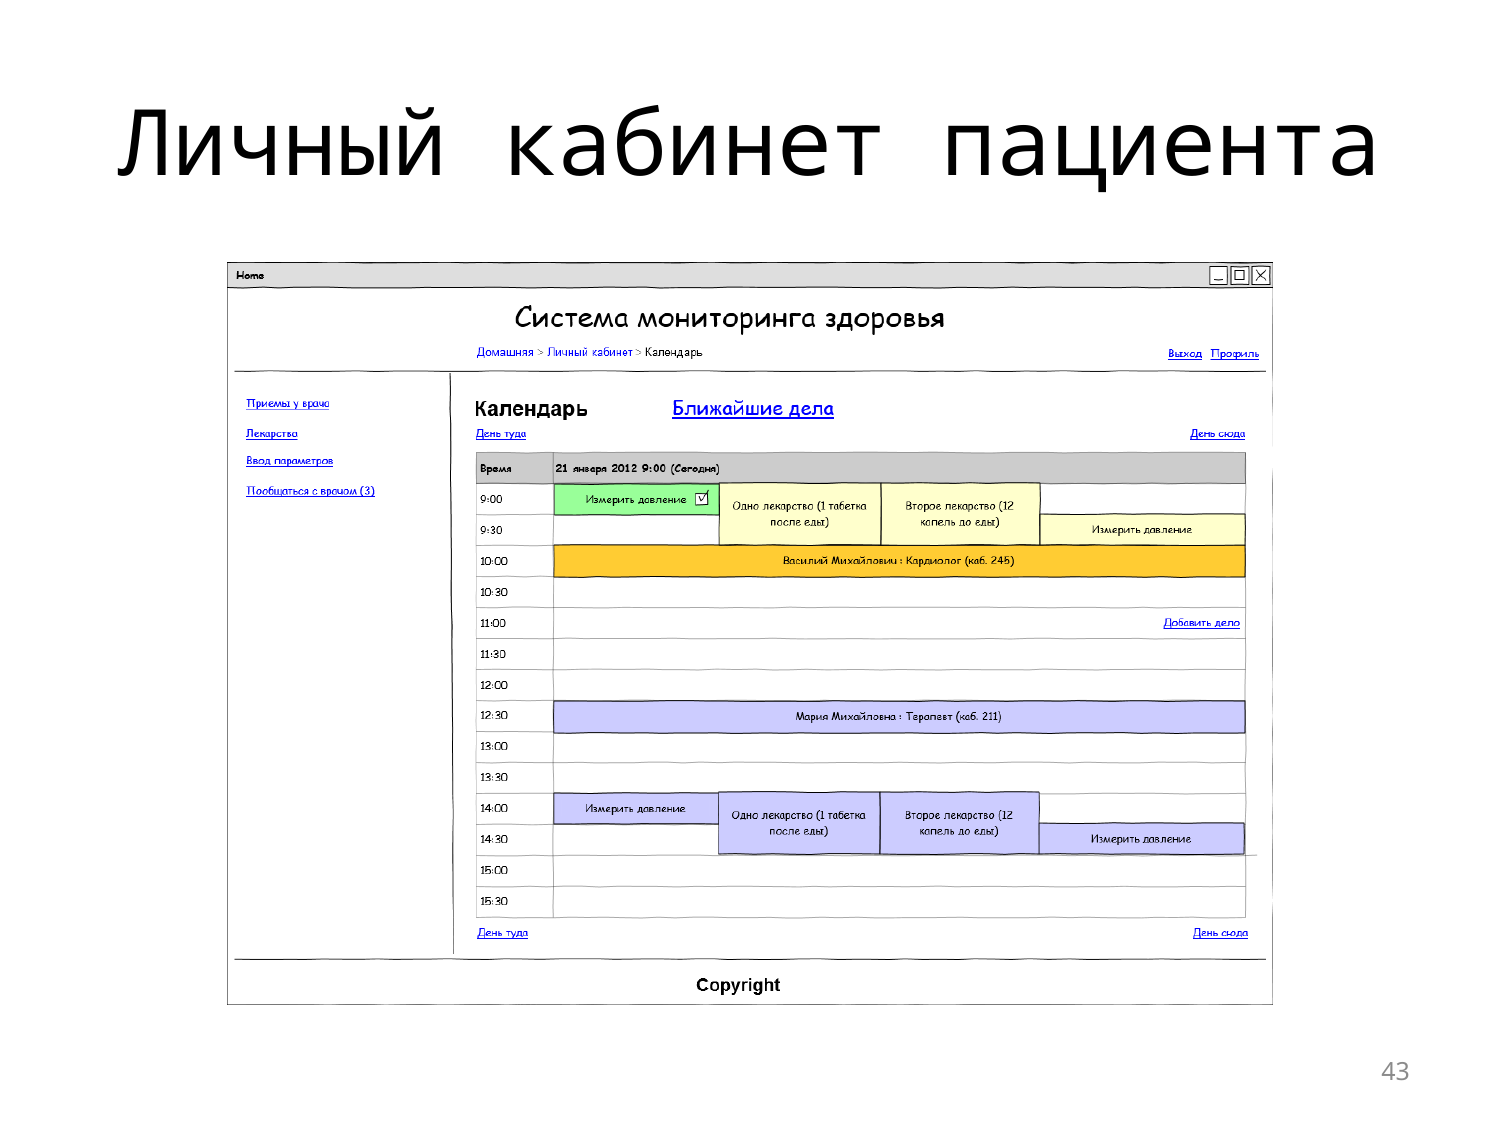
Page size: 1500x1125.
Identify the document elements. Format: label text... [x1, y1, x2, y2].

slide_number 43 [1074, 1042, 1425, 1103]
title Личный кабинет пациента [75, 45, 1425, 233]
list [227, 262, 1273, 1006]
